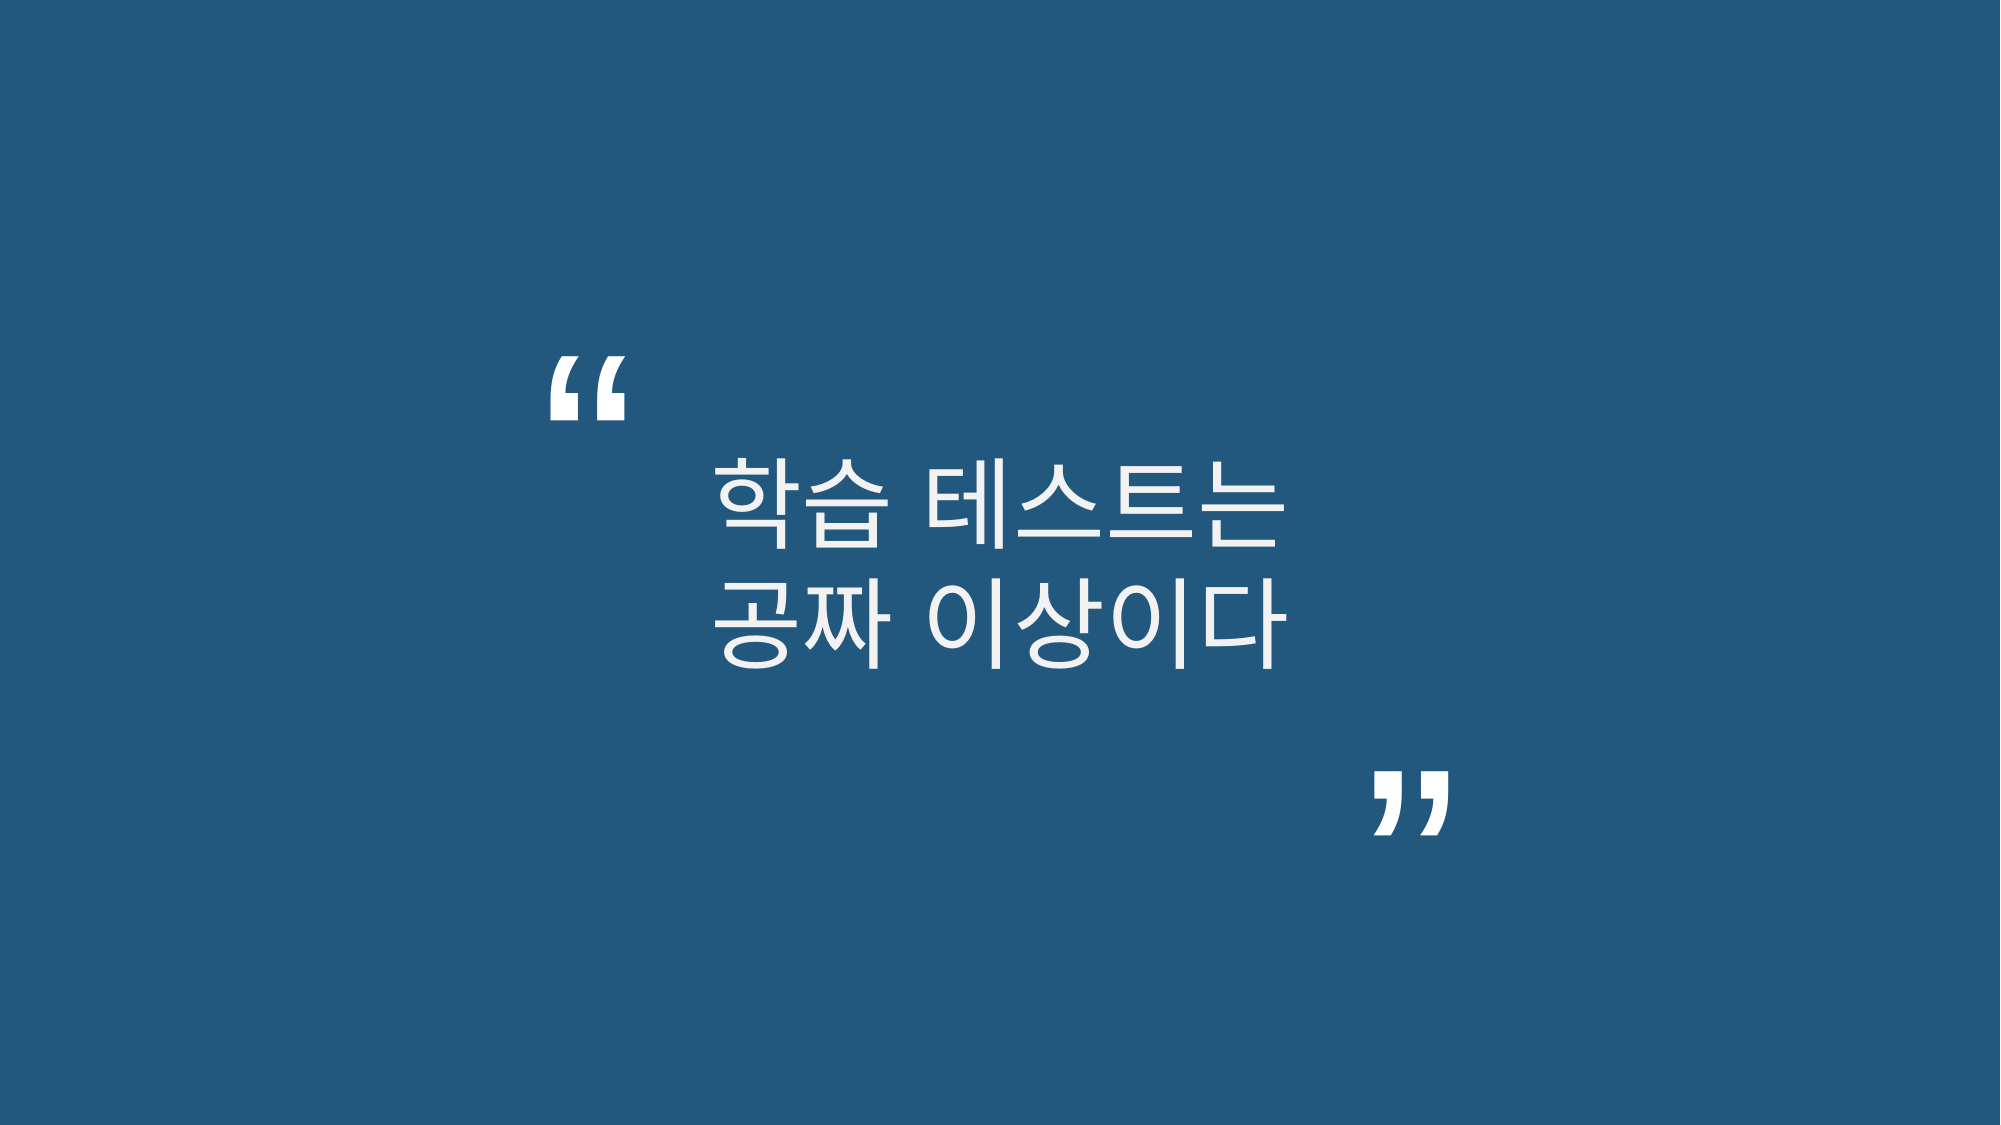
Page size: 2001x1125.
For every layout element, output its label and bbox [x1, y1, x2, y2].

text_box [525, 259, 1475, 1024]
